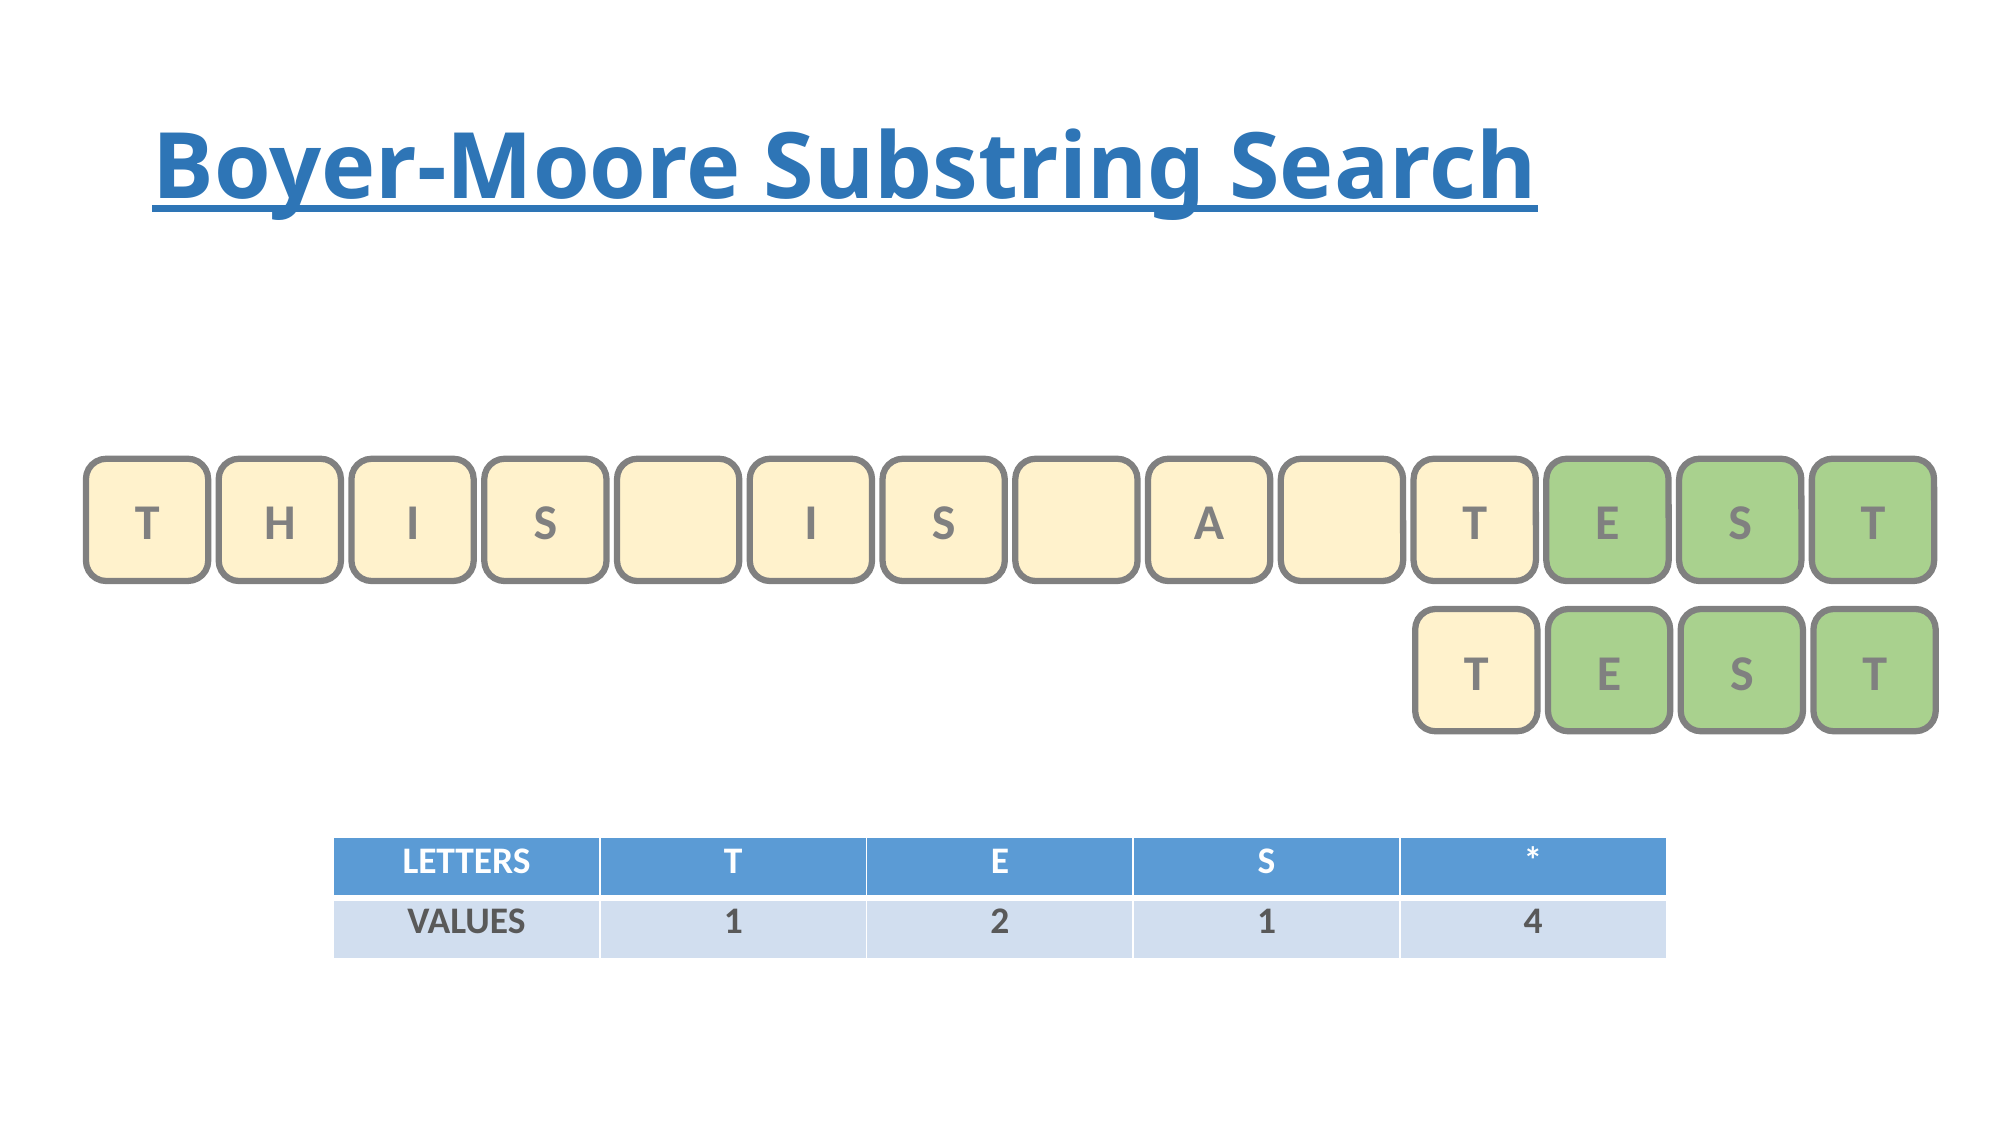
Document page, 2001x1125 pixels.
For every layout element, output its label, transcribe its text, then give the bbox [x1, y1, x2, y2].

text_box T [1812, 607, 1937, 733]
table_header LETTERS [334, 838, 599, 895]
table_header E [867, 838, 1132, 895]
text_box I [748, 457, 874, 583]
table_cell 2 [867, 901, 1132, 958]
text_box T [1810, 457, 1936, 583]
table_cell 1 [1134, 901, 1399, 958]
text_box [1279, 457, 1405, 583]
text_box A [1146, 457, 1272, 583]
text_box [1014, 457, 1139, 583]
table_cell VALUES [334, 901, 599, 958]
text_box H [217, 457, 343, 583]
text_box E [1546, 607, 1672, 733]
text_box T [1414, 607, 1539, 733]
table_header T [601, 838, 866, 895]
text_box I [350, 457, 475, 583]
text_box T [84, 457, 210, 583]
text_box E [1545, 457, 1670, 583]
text_box S [1678, 457, 1803, 583]
title Boyer-Moore Substring Search [137, 59, 1863, 278]
text_box [615, 457, 741, 583]
table_cell 1 [601, 901, 866, 958]
text_box S [1679, 607, 1805, 733]
table_header * [1401, 838, 1666, 895]
text_box T [1412, 457, 1537, 583]
text_box S [483, 457, 608, 583]
table_cell 4 [1401, 901, 1666, 958]
text_box S [881, 457, 1006, 583]
table_header S [1134, 838, 1399, 895]
